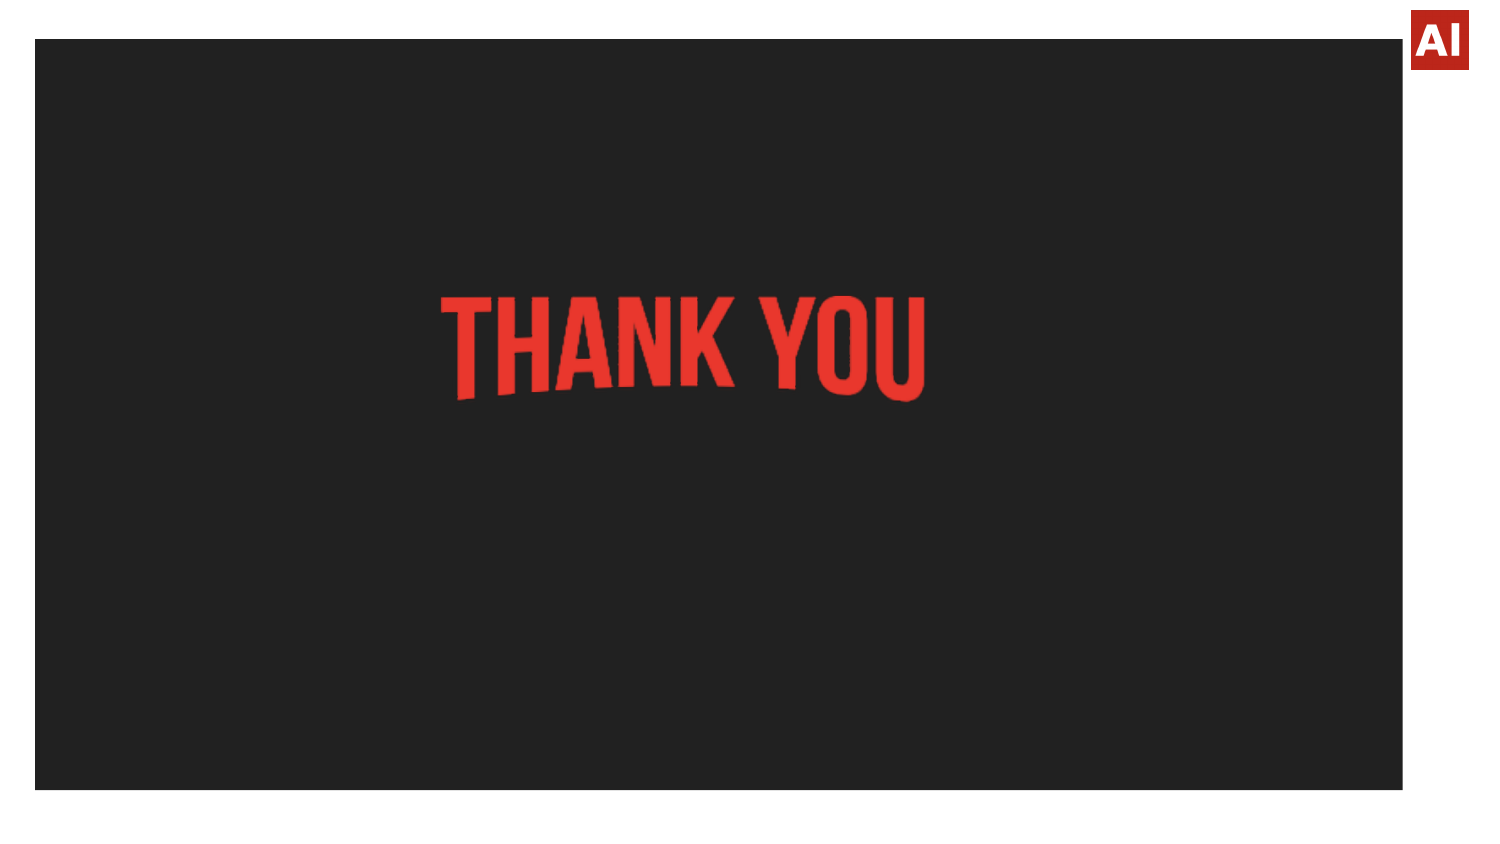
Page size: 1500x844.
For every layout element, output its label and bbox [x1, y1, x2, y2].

text_box [35, 39, 1403, 791]
picture [423, 278, 984, 448]
picture [1411, 10, 1469, 70]
